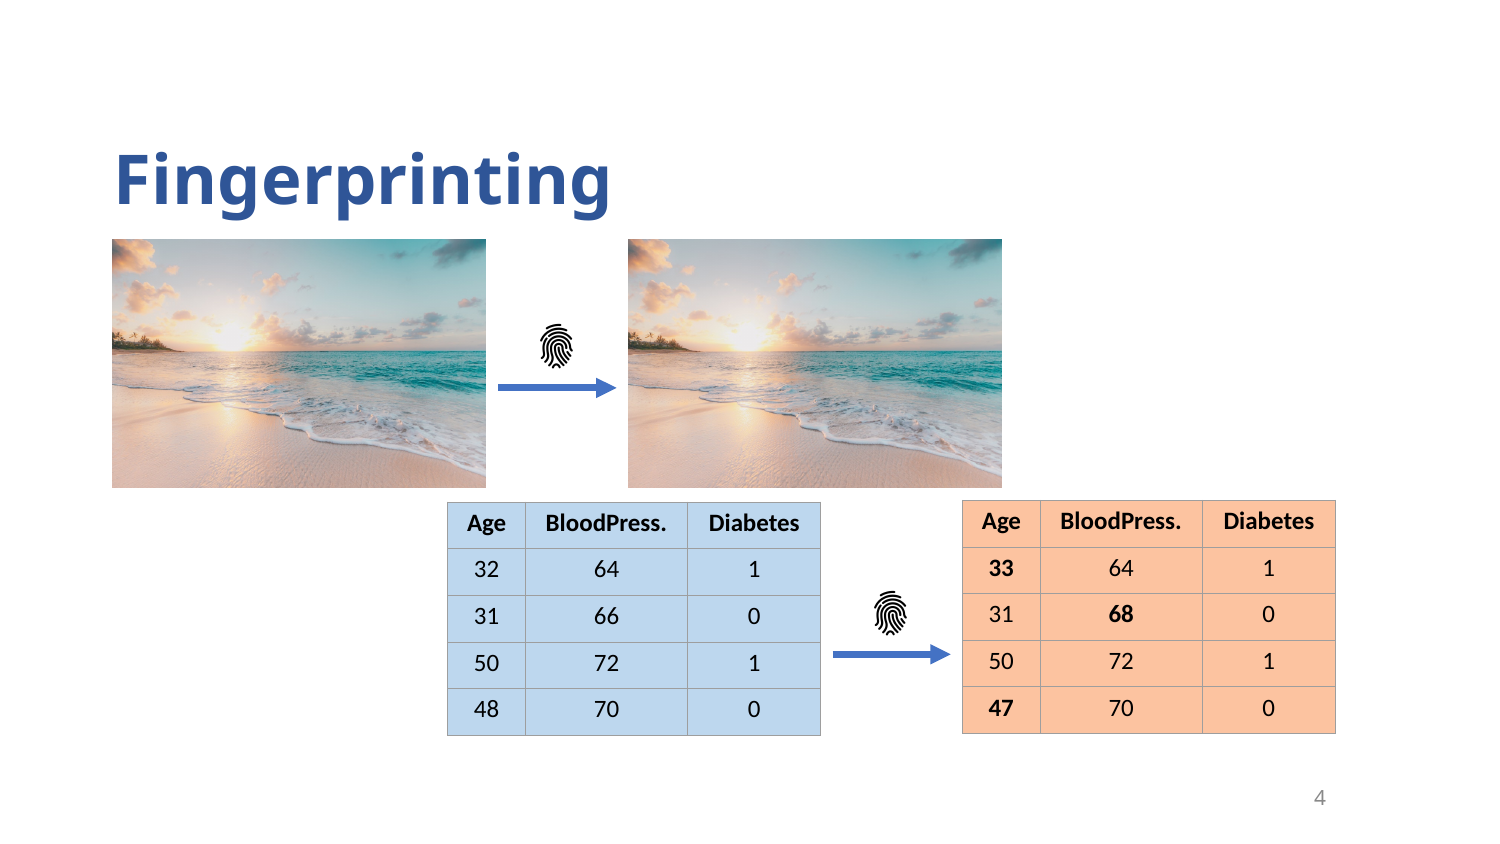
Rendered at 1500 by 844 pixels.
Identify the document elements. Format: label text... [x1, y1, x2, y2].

picture [628, 239, 1002, 488]
table_cell 1 [688, 549, 820, 595]
table_cell 0 [688, 689, 820, 735]
table_cell 32 [448, 549, 525, 595]
table_header Age [448, 503, 525, 548]
table_cell 1 [688, 643, 820, 688]
table_cell 50 [963, 641, 1040, 686]
table_cell 66 [526, 596, 687, 642]
table_cell 72 [526, 643, 687, 688]
picture [112, 239, 486, 488]
table_cell 47 [963, 687, 1040, 733]
picture [865, 587, 917, 639]
table_cell 1 [1203, 641, 1335, 686]
table_cell 70 [1041, 687, 1202, 733]
text_box Fingerprinting [98, 98, 690, 260]
table_cell 31 [963, 594, 1040, 640]
table_cell 64 [526, 549, 687, 595]
table_header BloodPress. [526, 503, 687, 548]
table_cell 1 [1203, 548, 1335, 593]
table_cell 0 [688, 596, 820, 642]
table_cell 0 [1203, 687, 1335, 733]
table_cell 0 [1203, 594, 1335, 640]
table_header Age [963, 501, 1040, 547]
table_cell 48 [448, 689, 525, 735]
table_cell 72 [1041, 641, 1202, 686]
table_cell 64 [1041, 548, 1202, 593]
table_header Diabetes [688, 503, 820, 548]
table_cell 70 [526, 689, 687, 735]
table_header BloodPress. [1041, 501, 1202, 547]
table_cell 50 [448, 643, 525, 688]
picture [531, 320, 583, 372]
table_cell 31 [448, 596, 525, 642]
table_header Diabetes [1203, 501, 1335, 547]
table_cell 33 [963, 548, 1040, 593]
table_cell 68 [1041, 594, 1202, 640]
